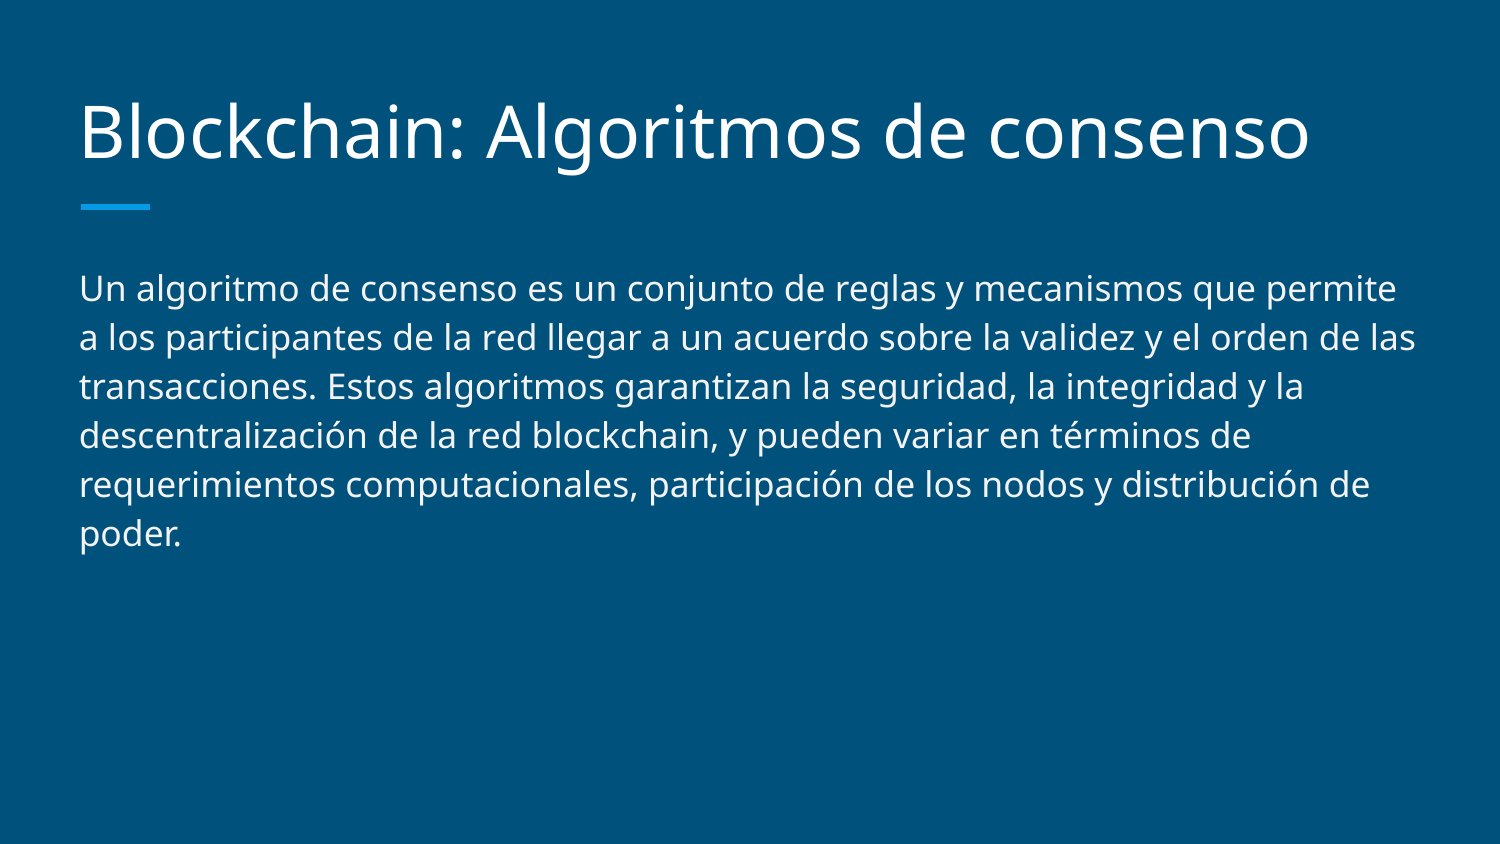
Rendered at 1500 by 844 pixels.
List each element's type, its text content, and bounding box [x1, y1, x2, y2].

title Blockchain: Algoritmos de consenso [63, 75, 1437, 188]
list Un algoritmo de consenso es un conjunto de reglas y mecanismos que permite a los participantes de la red llegar a un acuerdo sobre la validez y el orden de las transacciones. Estos algoritmos garantizan la seguridad, la integridad y la descentralización de la red blockchain, y pueden variar en términos de requerimientos computacionales, participación de los nodos y distribución de poder. [63, 244, 1437, 750]
